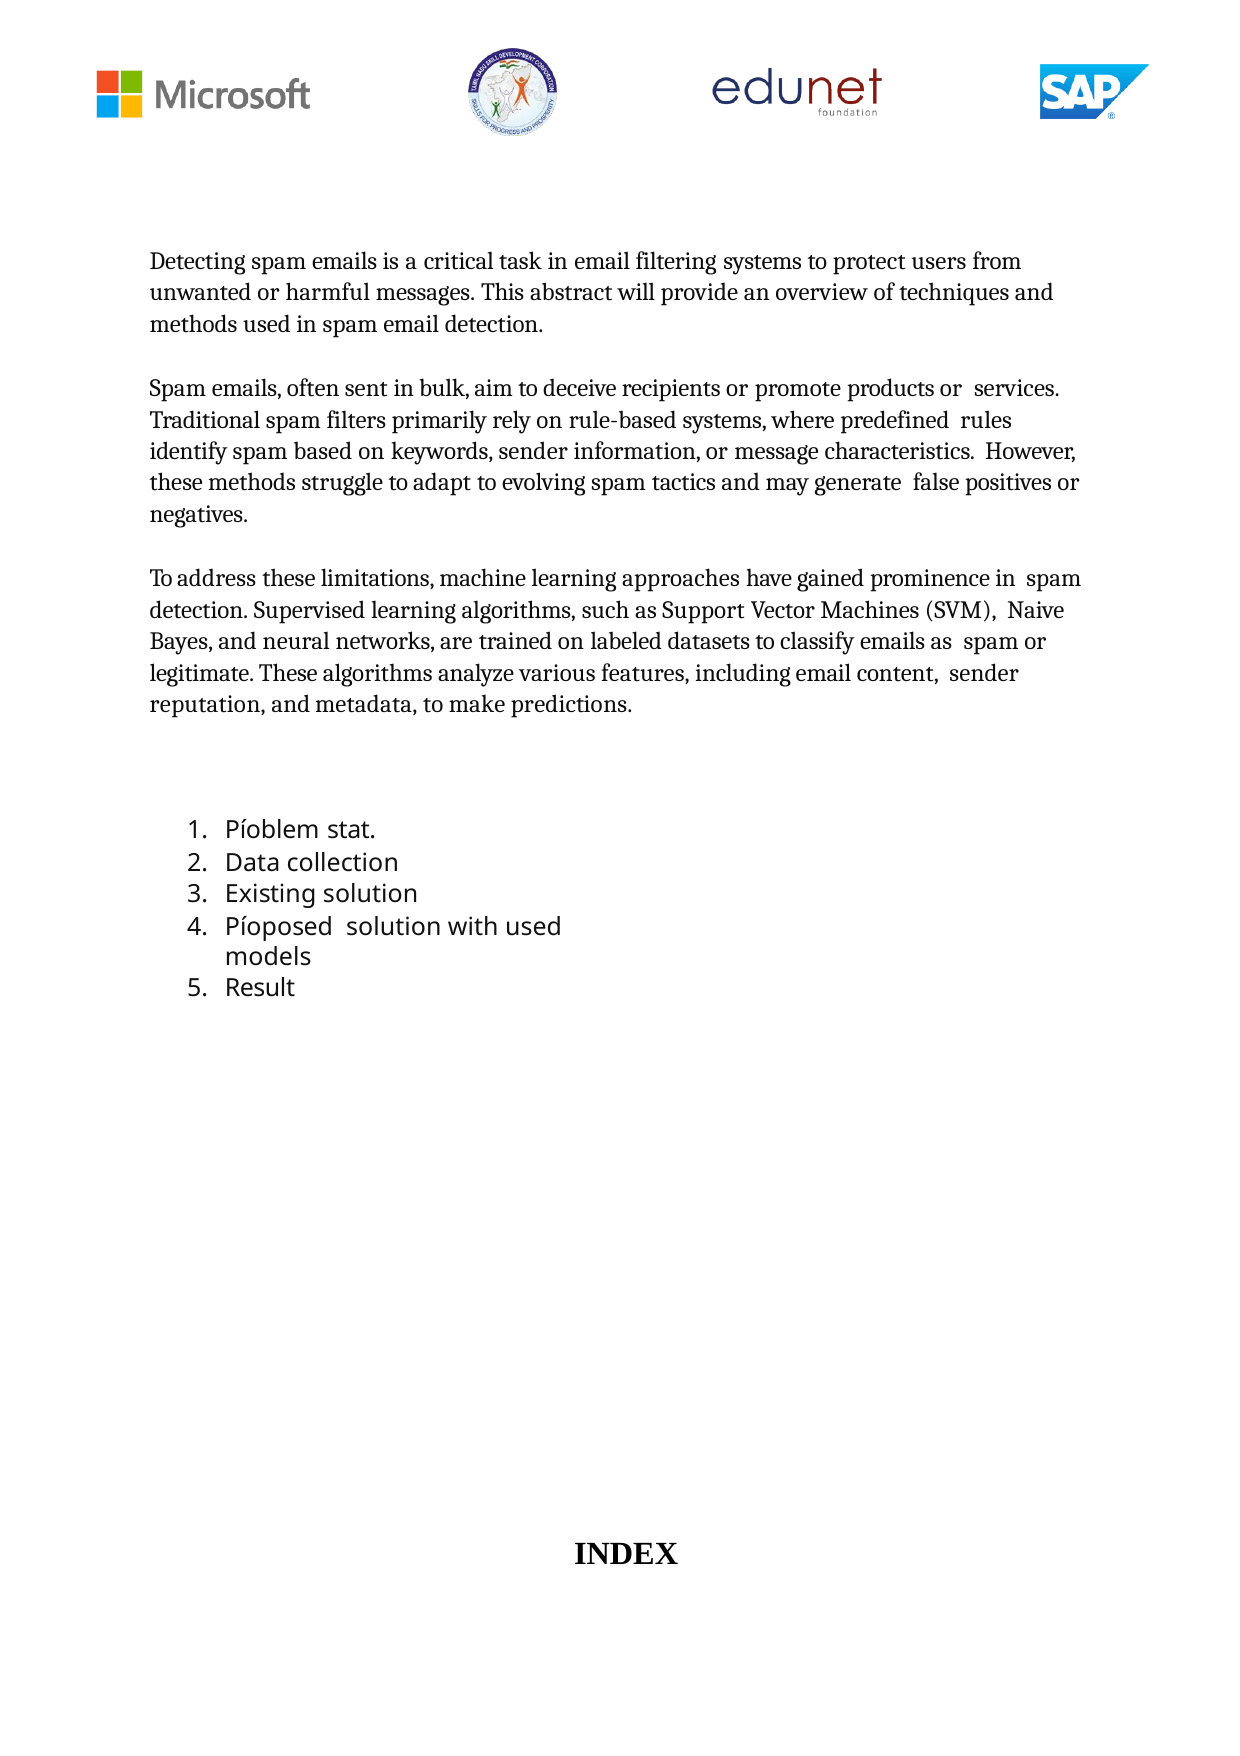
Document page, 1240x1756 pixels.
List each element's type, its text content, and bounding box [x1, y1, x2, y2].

picture [712, 67, 882, 116]
text_box Píoblem stat. Data collection Existing solution Píoposed solution with used models Result [185, 808, 625, 1002]
text_box Detecting spam emails is a critical task in email filtering systems to protect users from unwanted or harmful messages. This abstract will provide an overview of techniques and methods used in spam email detection. Spam emails, often sent in bulk, aim to deceive recipients or promote products or services. Traditional spam filters primarily rely on rule-based systems, where predefined rules identify spam based on keywords, sender information, or message characteristics. However, these methods struggle to adapt to evolving spam tactics and may generate false positives or negatives. To address these limitations, machine learning approaches have gained prominence in spam detection. Supervised learning algorithms, such as Support Vector Machines (SVM), Naive Bayes, and neural networks, are trained on labeled datasets to classify emails as spam or legitimate. These algorithms analyze various features, including email content, sender reputation, and metadata, to make predictions. [147, 242, 1097, 718]
picture [1040, 67, 1149, 119]
picture [468, 48, 557, 136]
picture [96, 70, 310, 118]
text_box INDEX [572, 1529, 680, 1571]
